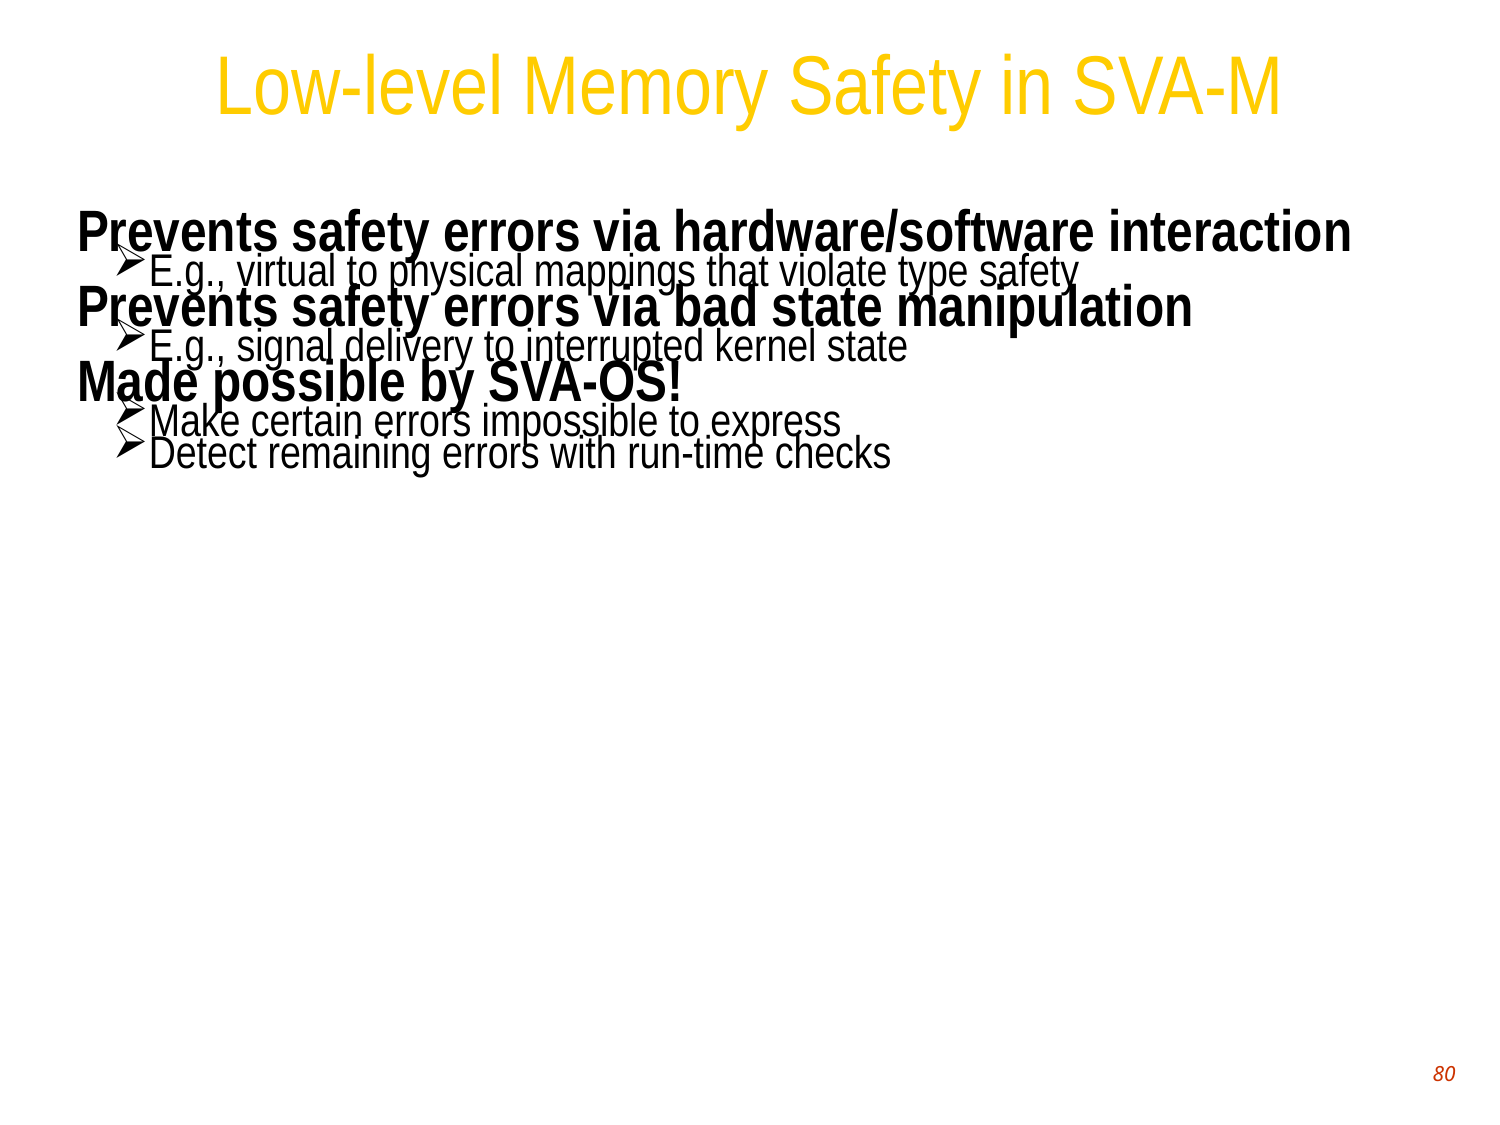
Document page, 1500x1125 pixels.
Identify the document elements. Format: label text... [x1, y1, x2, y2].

text_box Prevents safety errors via hardware/software interaction E.g., virtual to physical mappings that violate type safety Prevents safety errors via bad state manipulation E.g., signal delivery to interrupted kernel state Made possible by SVA-OS! Make certain errors impossible to express Detect remaining errors with run-time checks [62, 210, 1438, 1086]
text_box <number> [1428, 1060, 1456, 1086]
text_box Low-level Memory Safety in SVA-M [0, 0, 1500, 163]
